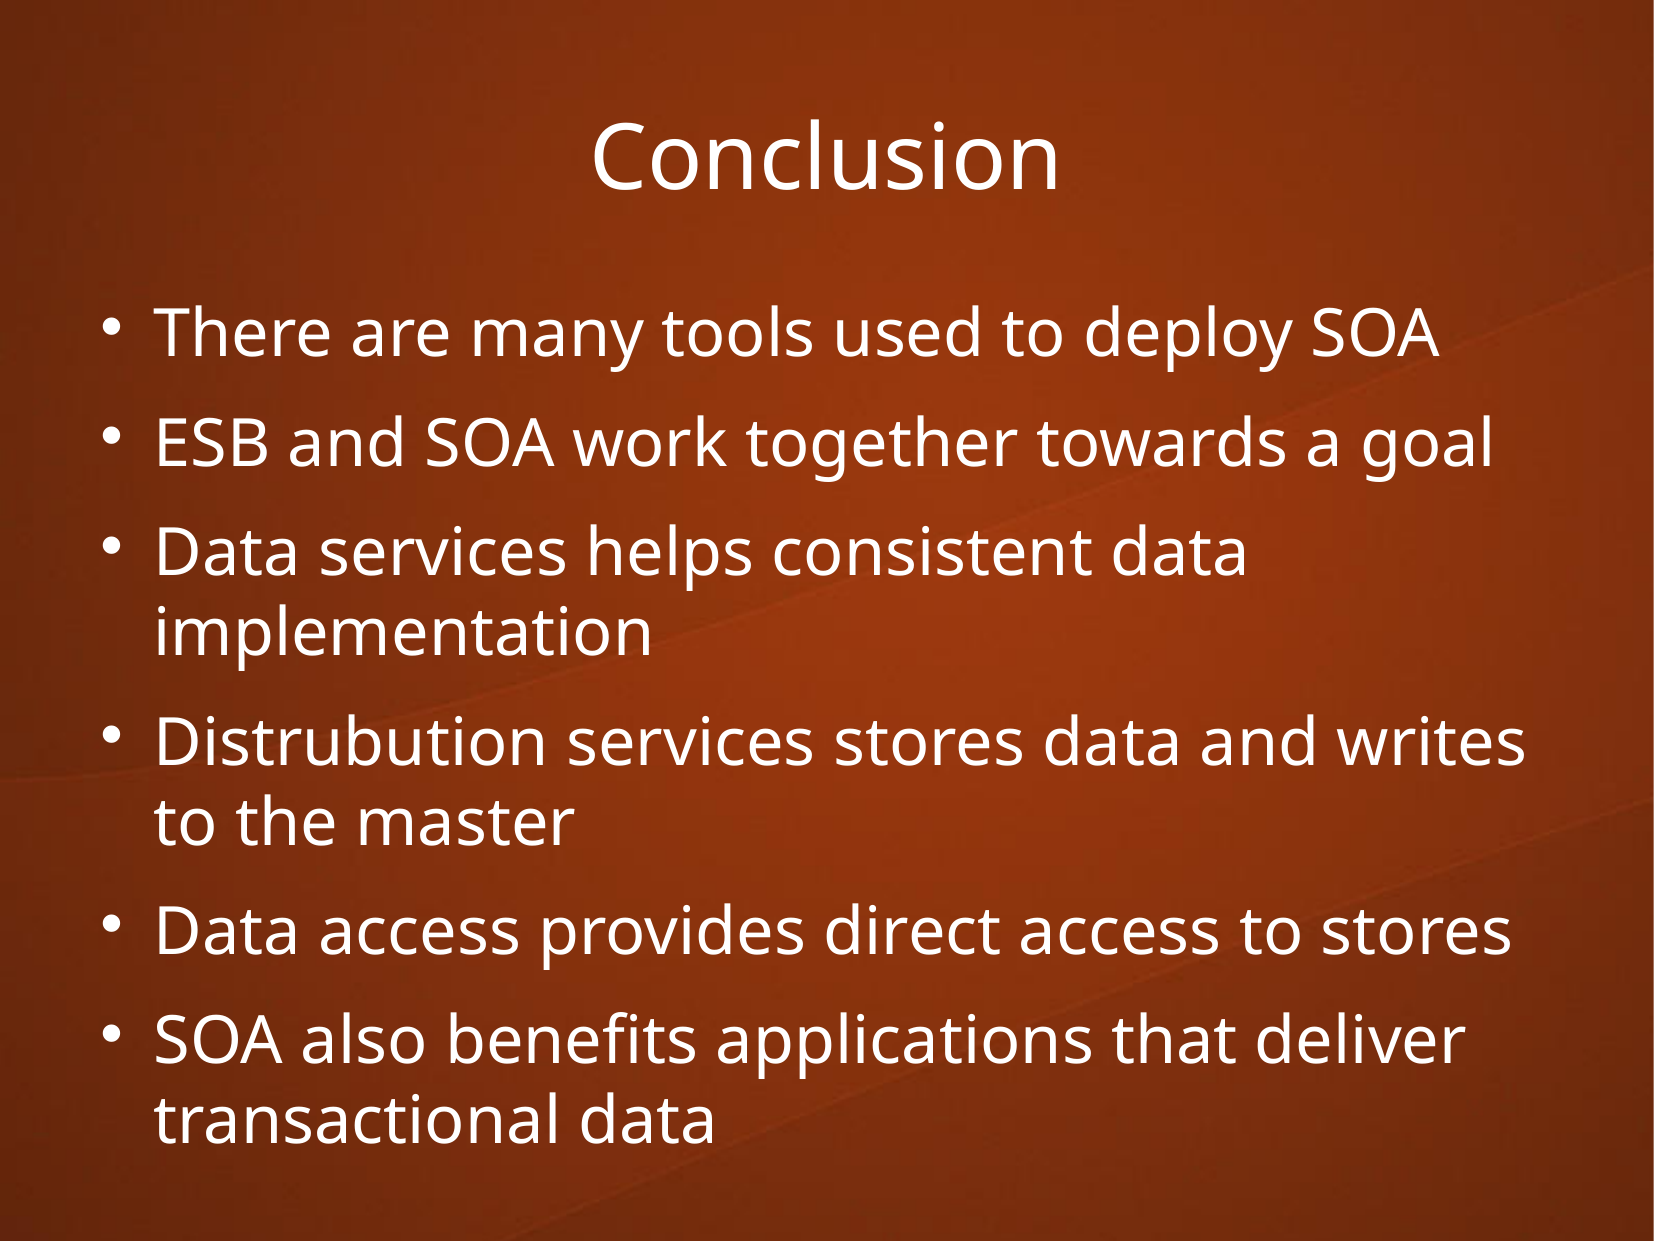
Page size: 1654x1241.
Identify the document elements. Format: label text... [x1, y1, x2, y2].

text_box Conclusion [82, 49, 1571, 257]
picture [0, 0, 1654, 1241]
text_box There are many tools used to deploy SOA ESB and SOA work together towards a goal Data services helps consistent data implementation Distrubution services stores data and writes to the master Data access provides direct access to stores SOA also benefits applications that deliver transactional data [82, 290, 1571, 1111]
